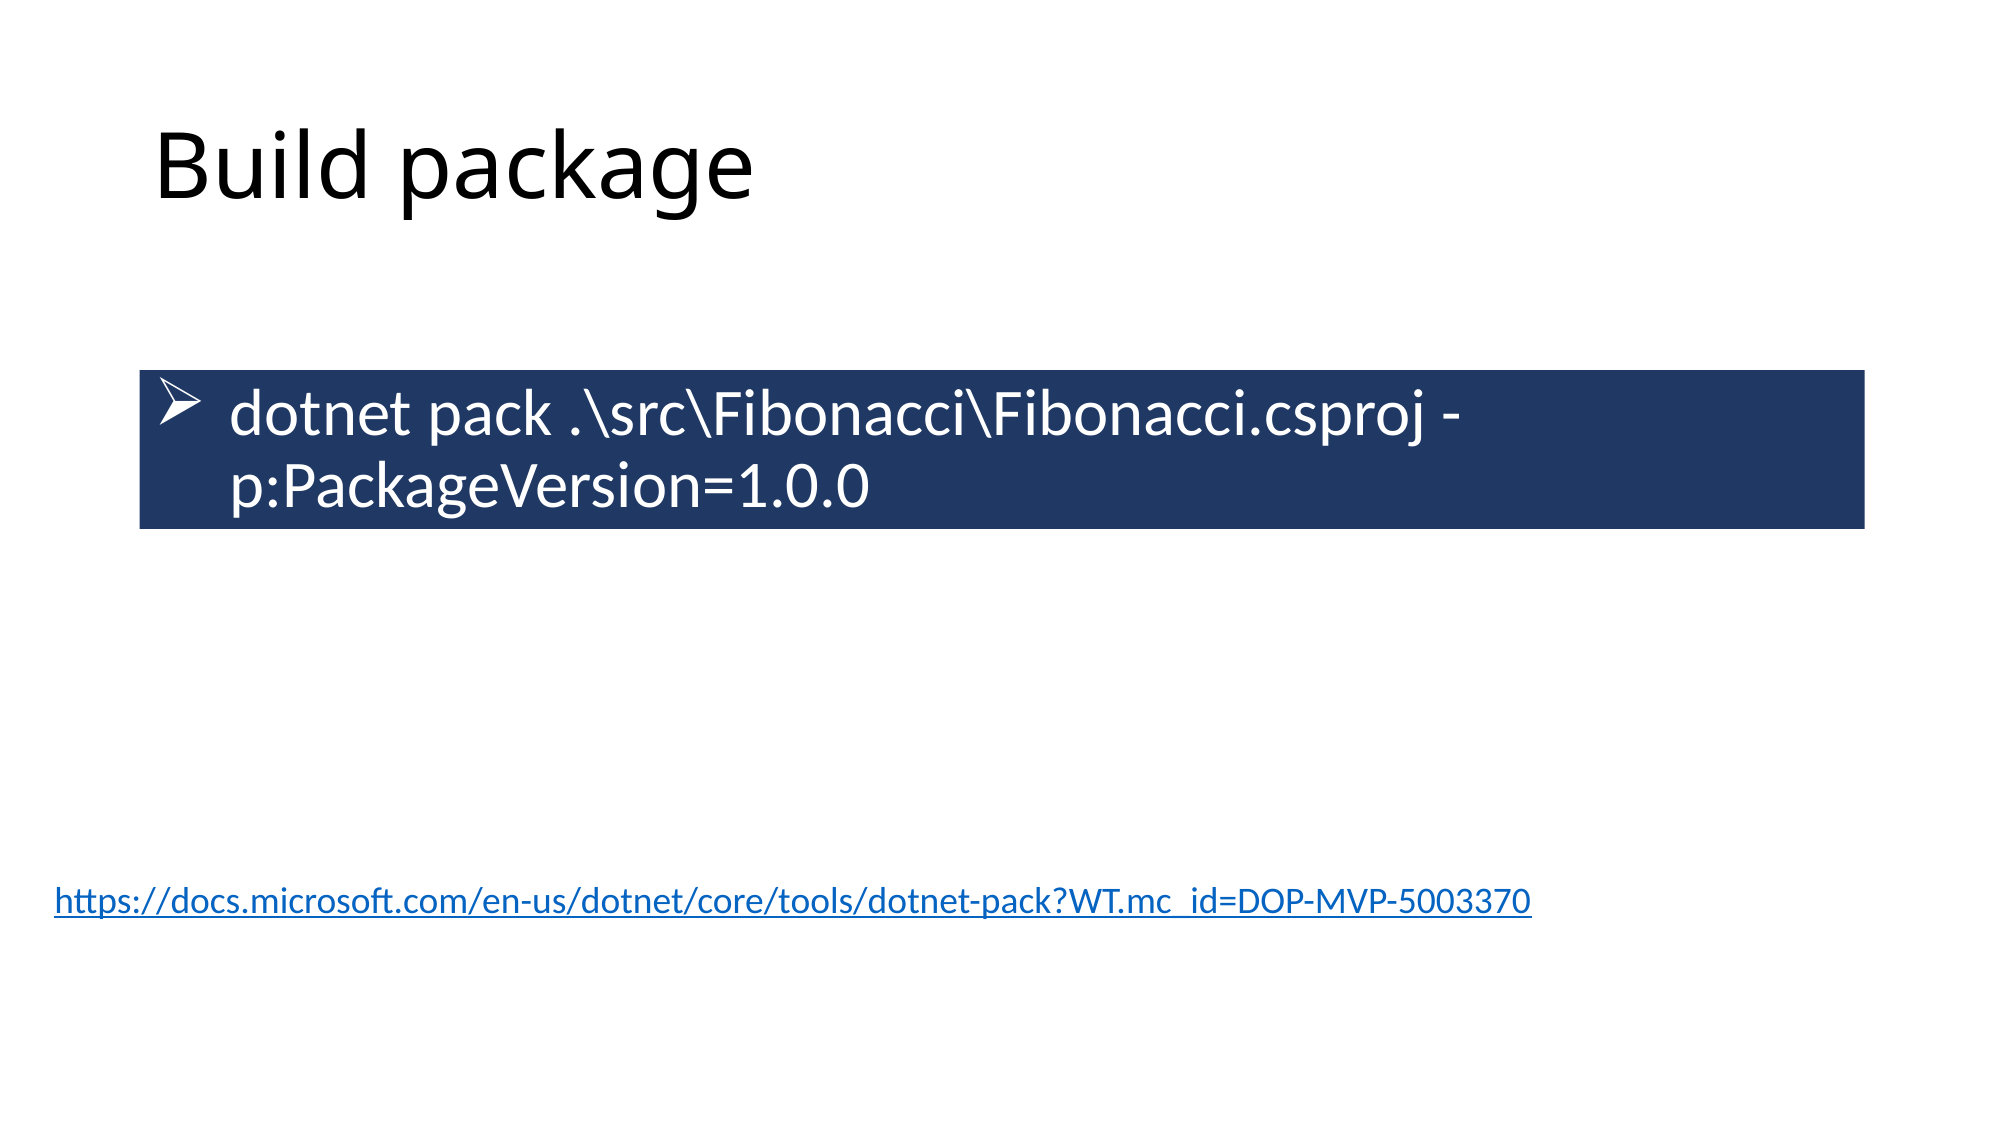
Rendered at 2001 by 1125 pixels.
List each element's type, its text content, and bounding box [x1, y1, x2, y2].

text_box https://docs.microsoft.com/en-us/dotnet/core/tools/dotnet-pack?WT.mc_id=DOP-MVP-5003370 [39, 868, 1909, 1018]
title Build package [137, 59, 1863, 278]
text_box dotnet pack .\src\Fibonacci\Fibonacci.csproj -p:PackageVersion=1.0.0 [139, 370, 1865, 529]
